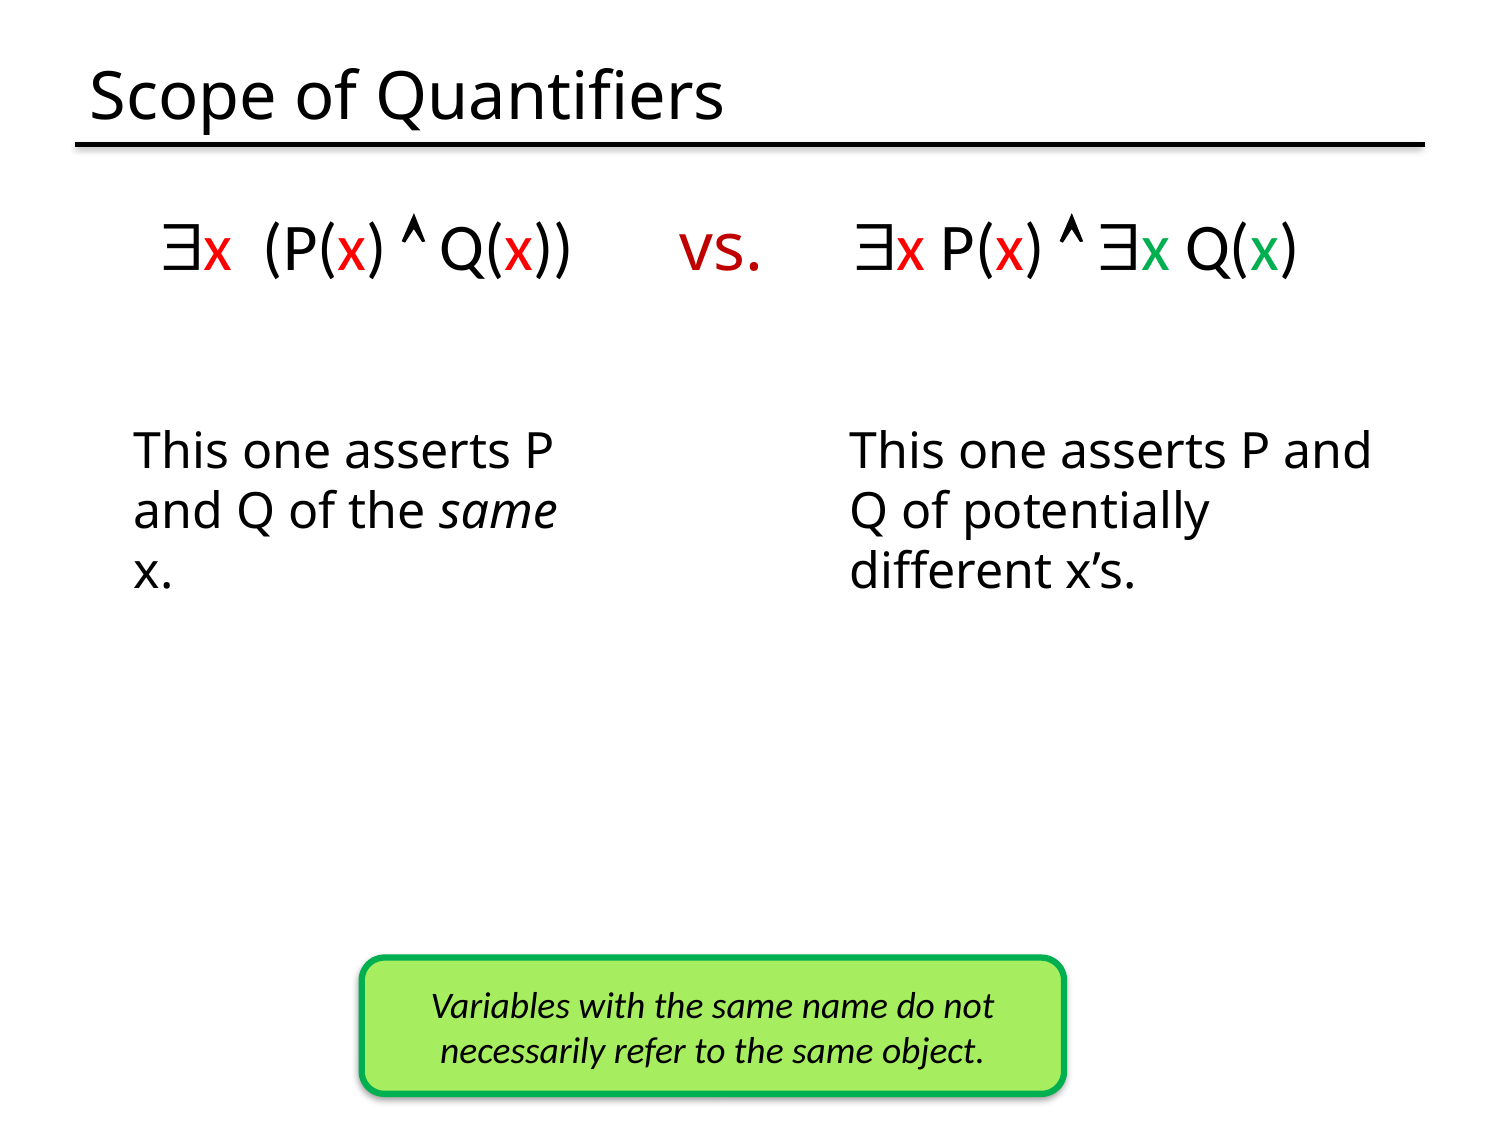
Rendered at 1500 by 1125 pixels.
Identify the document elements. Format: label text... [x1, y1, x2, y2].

text_box This one asserts P and Q of potentially different x’s. [834, 411, 1425, 607]
text_box Variables with the same name do not necessarily refer to the same object. [359, 955, 1067, 1096]
title Scope of Quantifiers [75, 45, 1425, 145]
list x (P(x)  Q(x)) vs. x P(x)  x Q(x) [145, 196, 1415, 1040]
text_box This one asserts P and Q of the same x. [118, 411, 625, 607]
